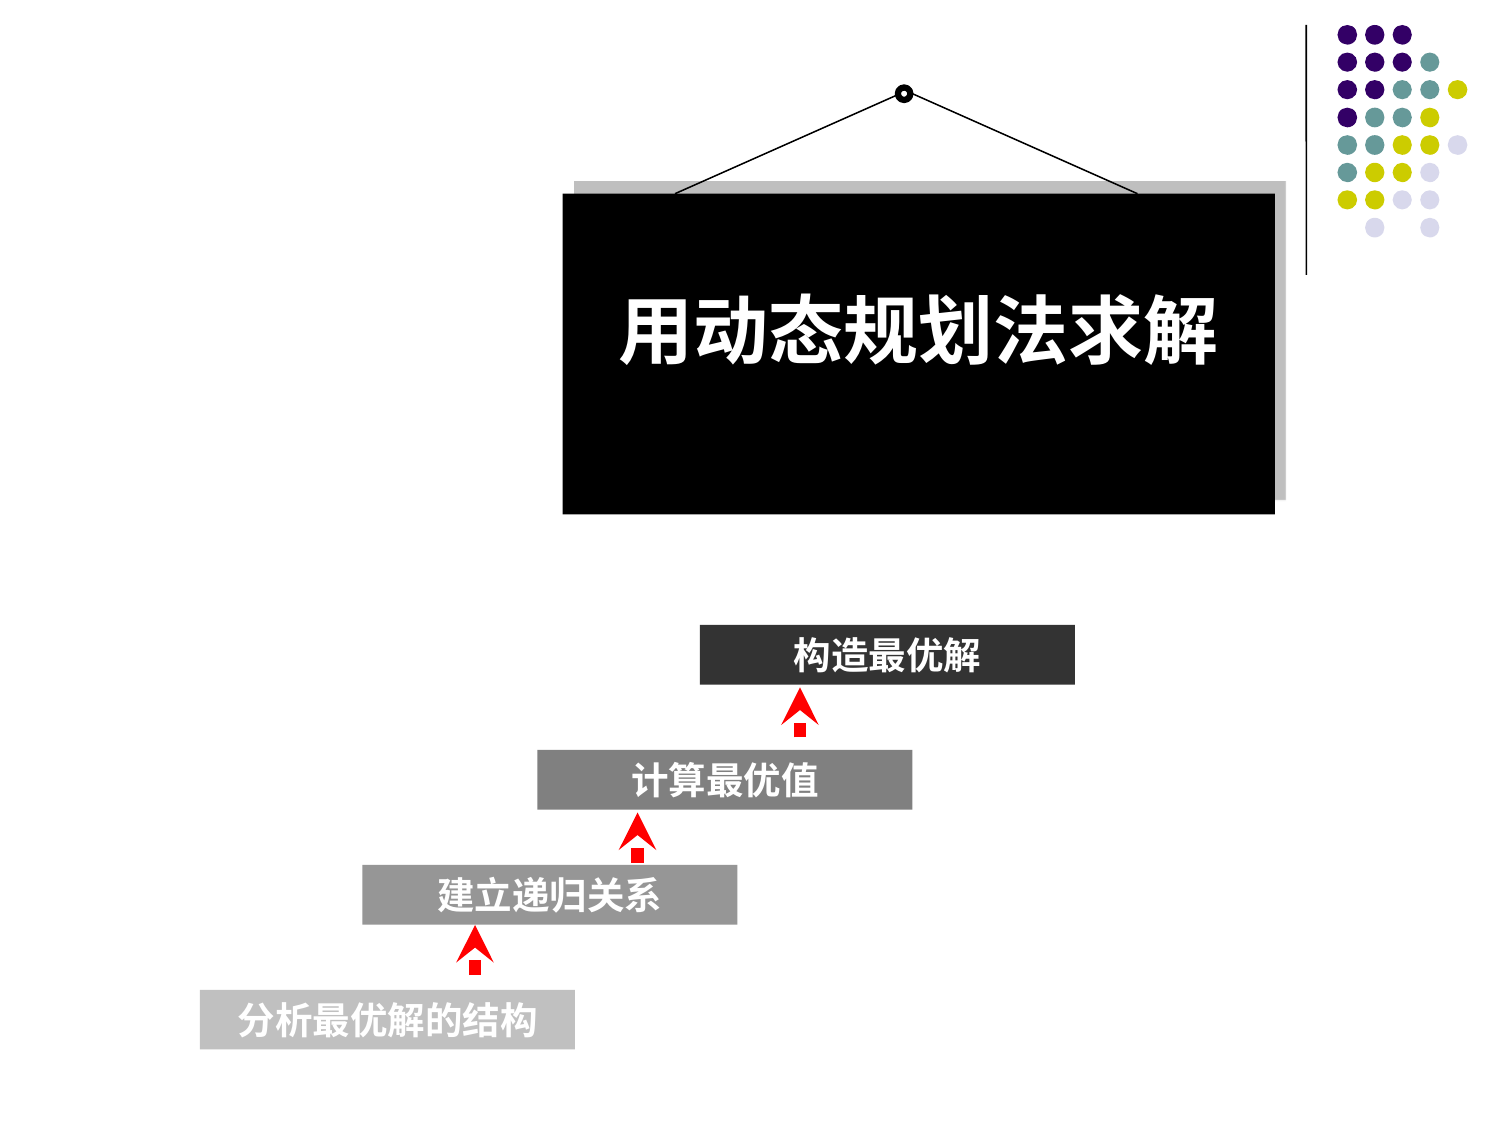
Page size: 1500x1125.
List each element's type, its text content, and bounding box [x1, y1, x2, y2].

text_box 分析最优解的结构 [199, 989, 575, 1050]
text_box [362, 864, 738, 976]
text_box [562, 87, 1276, 532]
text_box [699, 624, 1076, 738]
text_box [537, 749, 913, 863]
